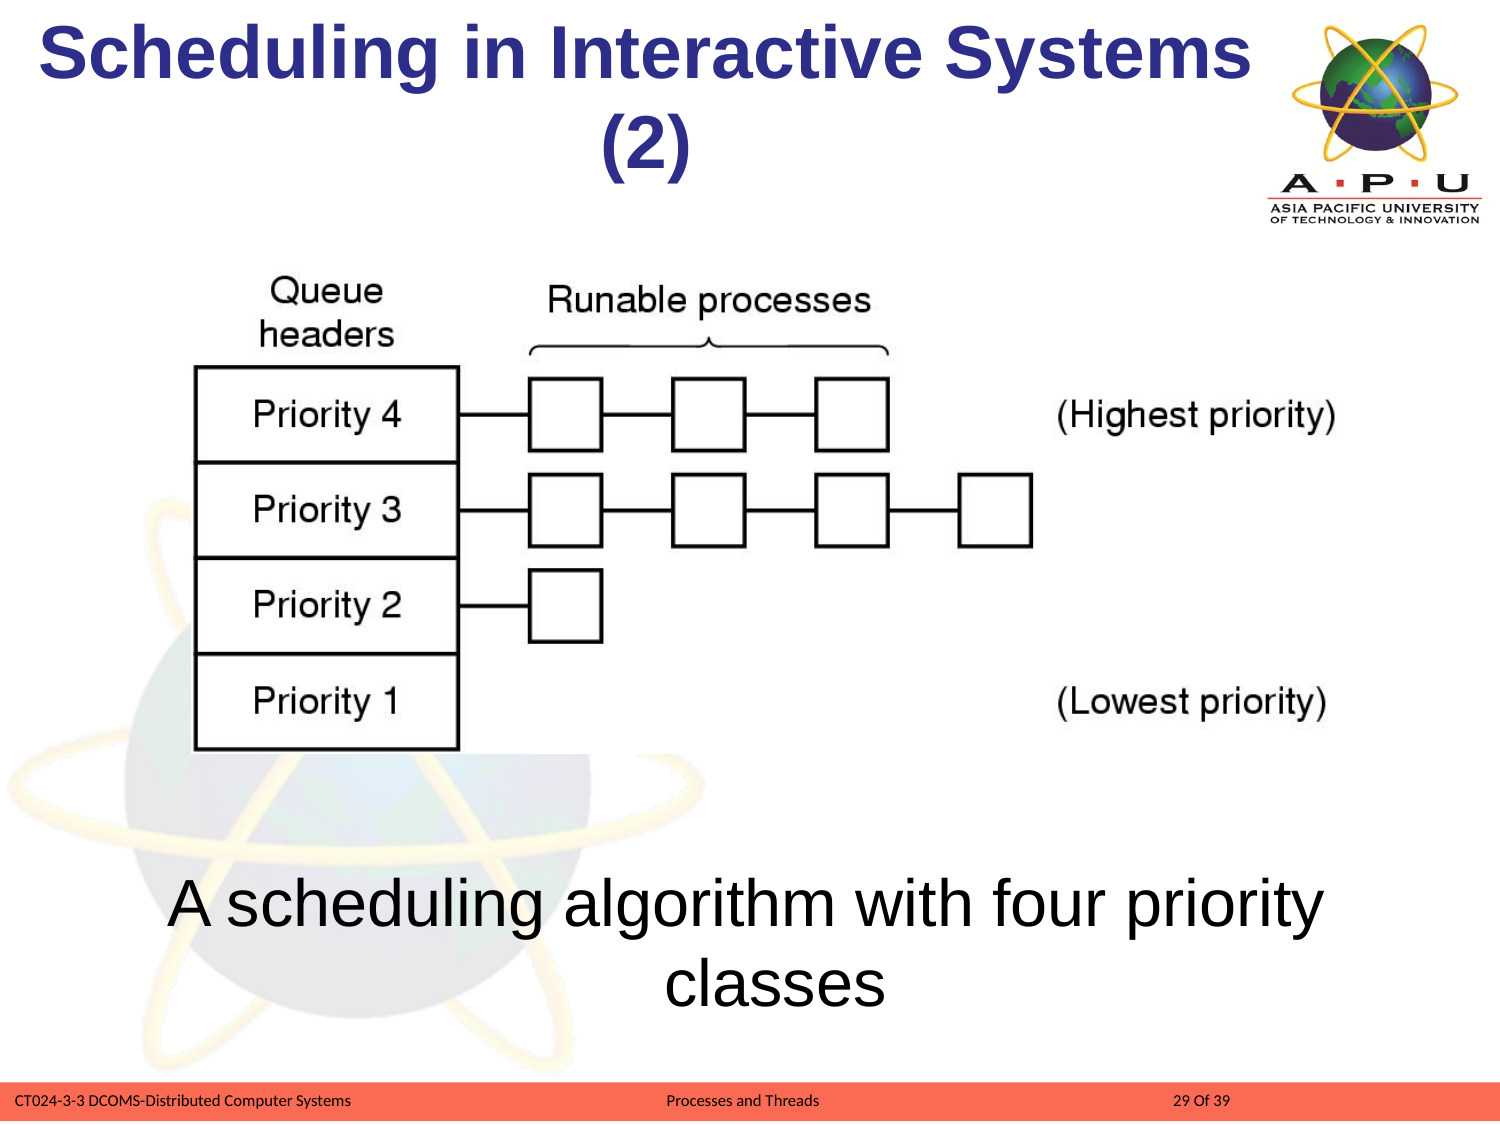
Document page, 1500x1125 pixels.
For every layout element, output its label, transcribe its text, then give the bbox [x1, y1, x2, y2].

list A scheduling algorithm with four priority classes [37, 852, 1458, 984]
picture [1251, 0, 1500, 249]
title Scheduling in Interactive Systems (2) [0, 0, 1293, 188]
picture [191, 262, 1347, 755]
